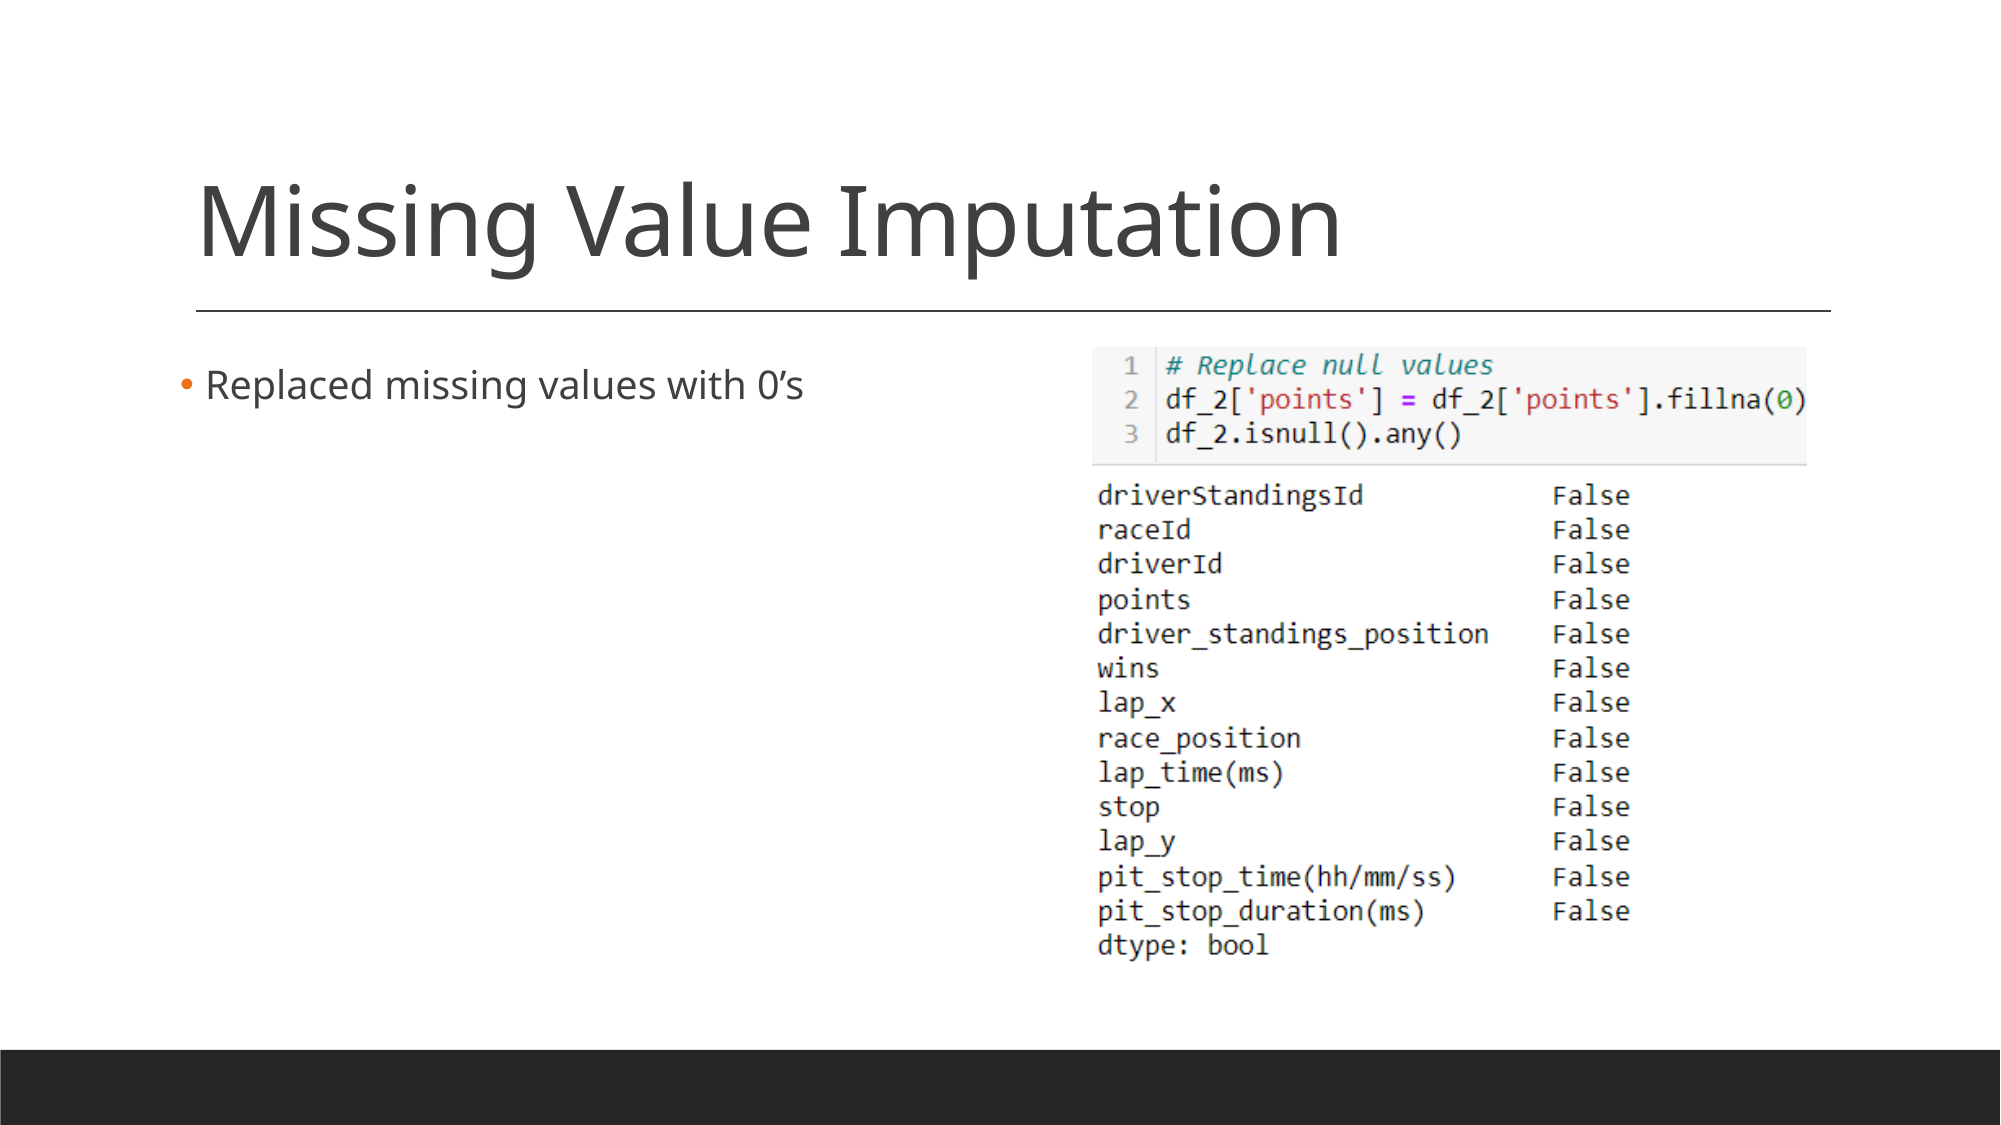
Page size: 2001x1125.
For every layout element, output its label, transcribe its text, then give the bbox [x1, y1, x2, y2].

title Missing Value Imputation [180, 47, 1830, 285]
picture [1091, 347, 1807, 964]
list Replaced missing values with 0’s [180, 347, 942, 963]
